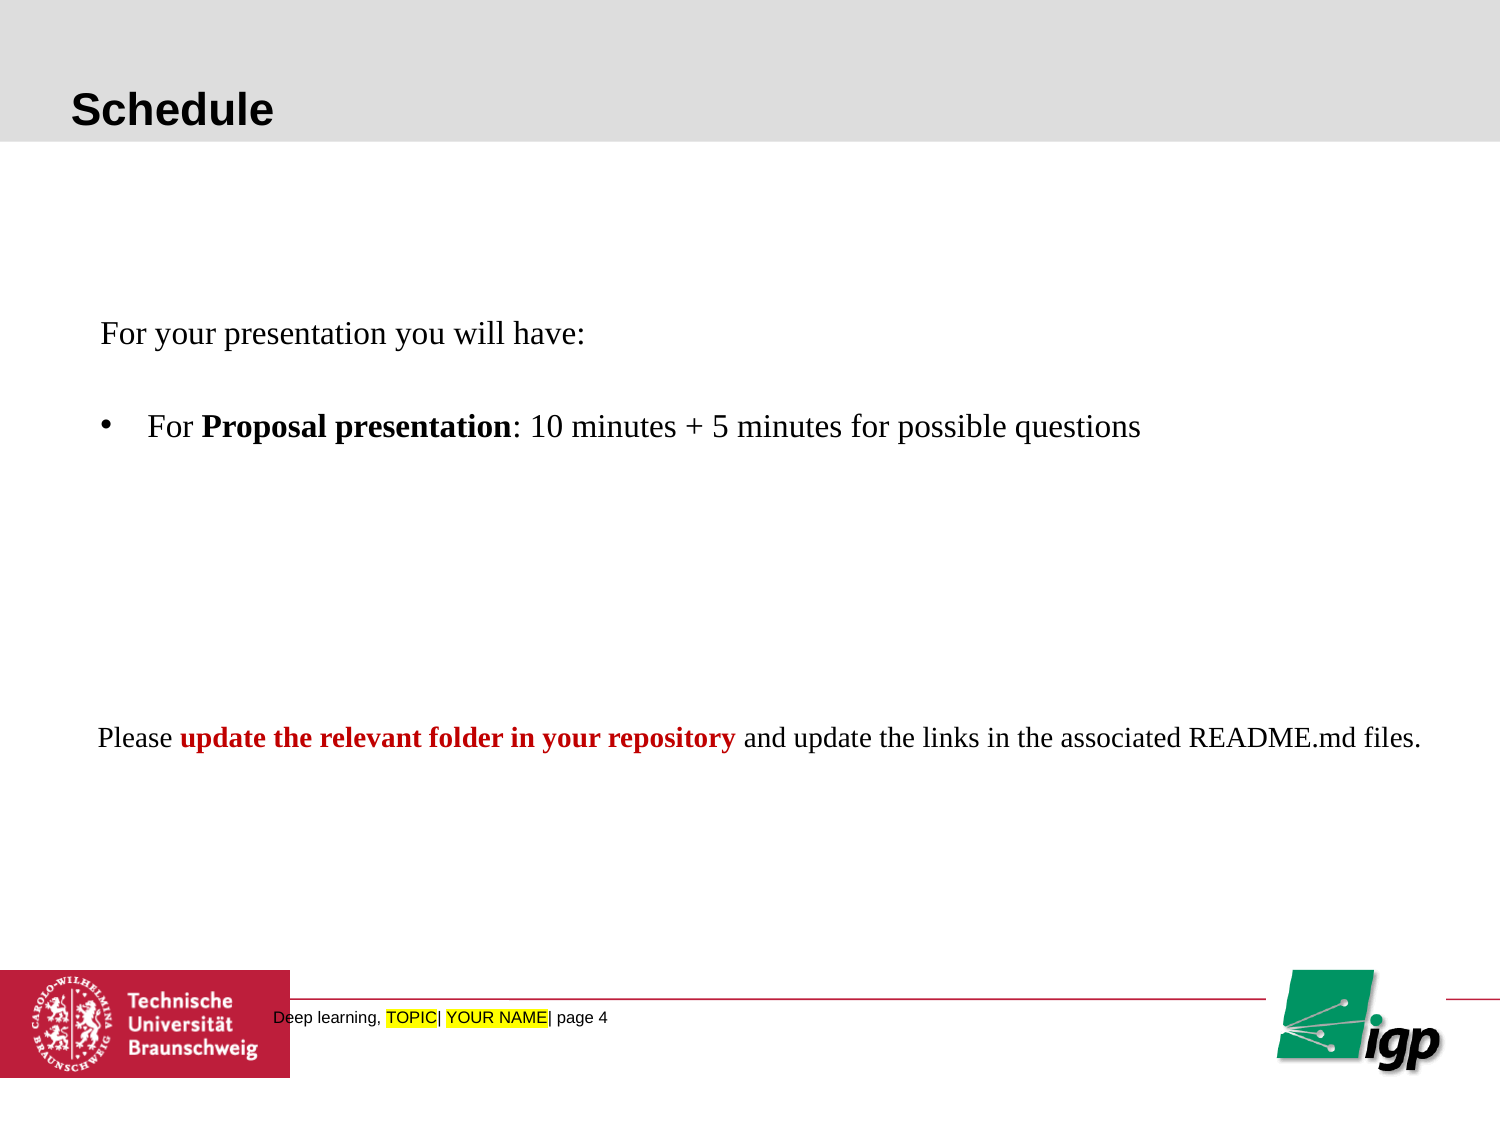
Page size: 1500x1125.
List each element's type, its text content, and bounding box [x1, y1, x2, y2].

picture [1266, 960, 1446, 1078]
picture [0, 970, 290, 1078]
list For your presentation you will have: For Proposal presentation: 10 minutes + 5 minutes for possible questions [100, 162, 1448, 593]
text_box Please update the relevant folder in your repository and update the links in the associated README.md files. [97, 702, 1445, 770]
title Schedule [70, 17, 1445, 135]
